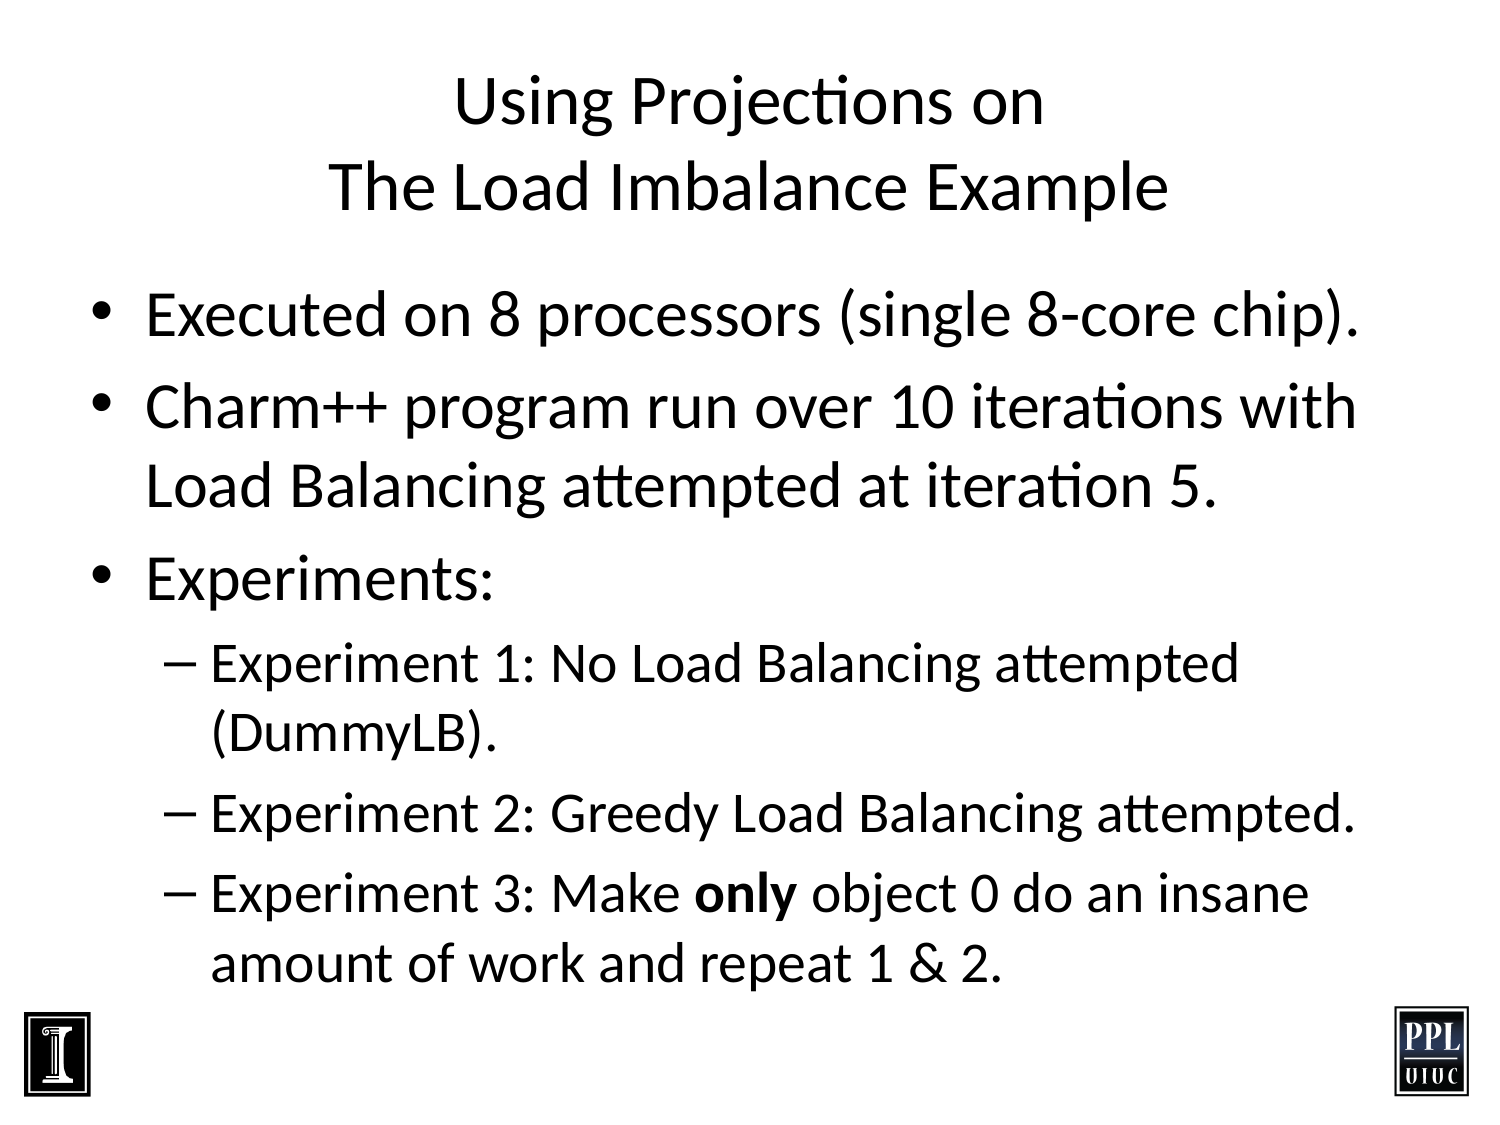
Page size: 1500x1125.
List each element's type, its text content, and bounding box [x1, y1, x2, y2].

picture [1387, 999, 1475, 1102]
list Executed on 8 processors (single 8-core chip). Charm++ program run over 10 iterations with Load Balancing attempted at iteration 5. Experiments: Experiment 1: No Load Balancing attempted (DummyLB). Experiment 2: Greedy Load Balancing attempted. Experiment 3: Make only object 0 do an insane amount of work and repeat 1 & 2. [75, 262, 1425, 1005]
picture [24, 1012, 91, 1097]
title Using Projections on The Load Imbalance Example [75, 45, 1425, 233]
